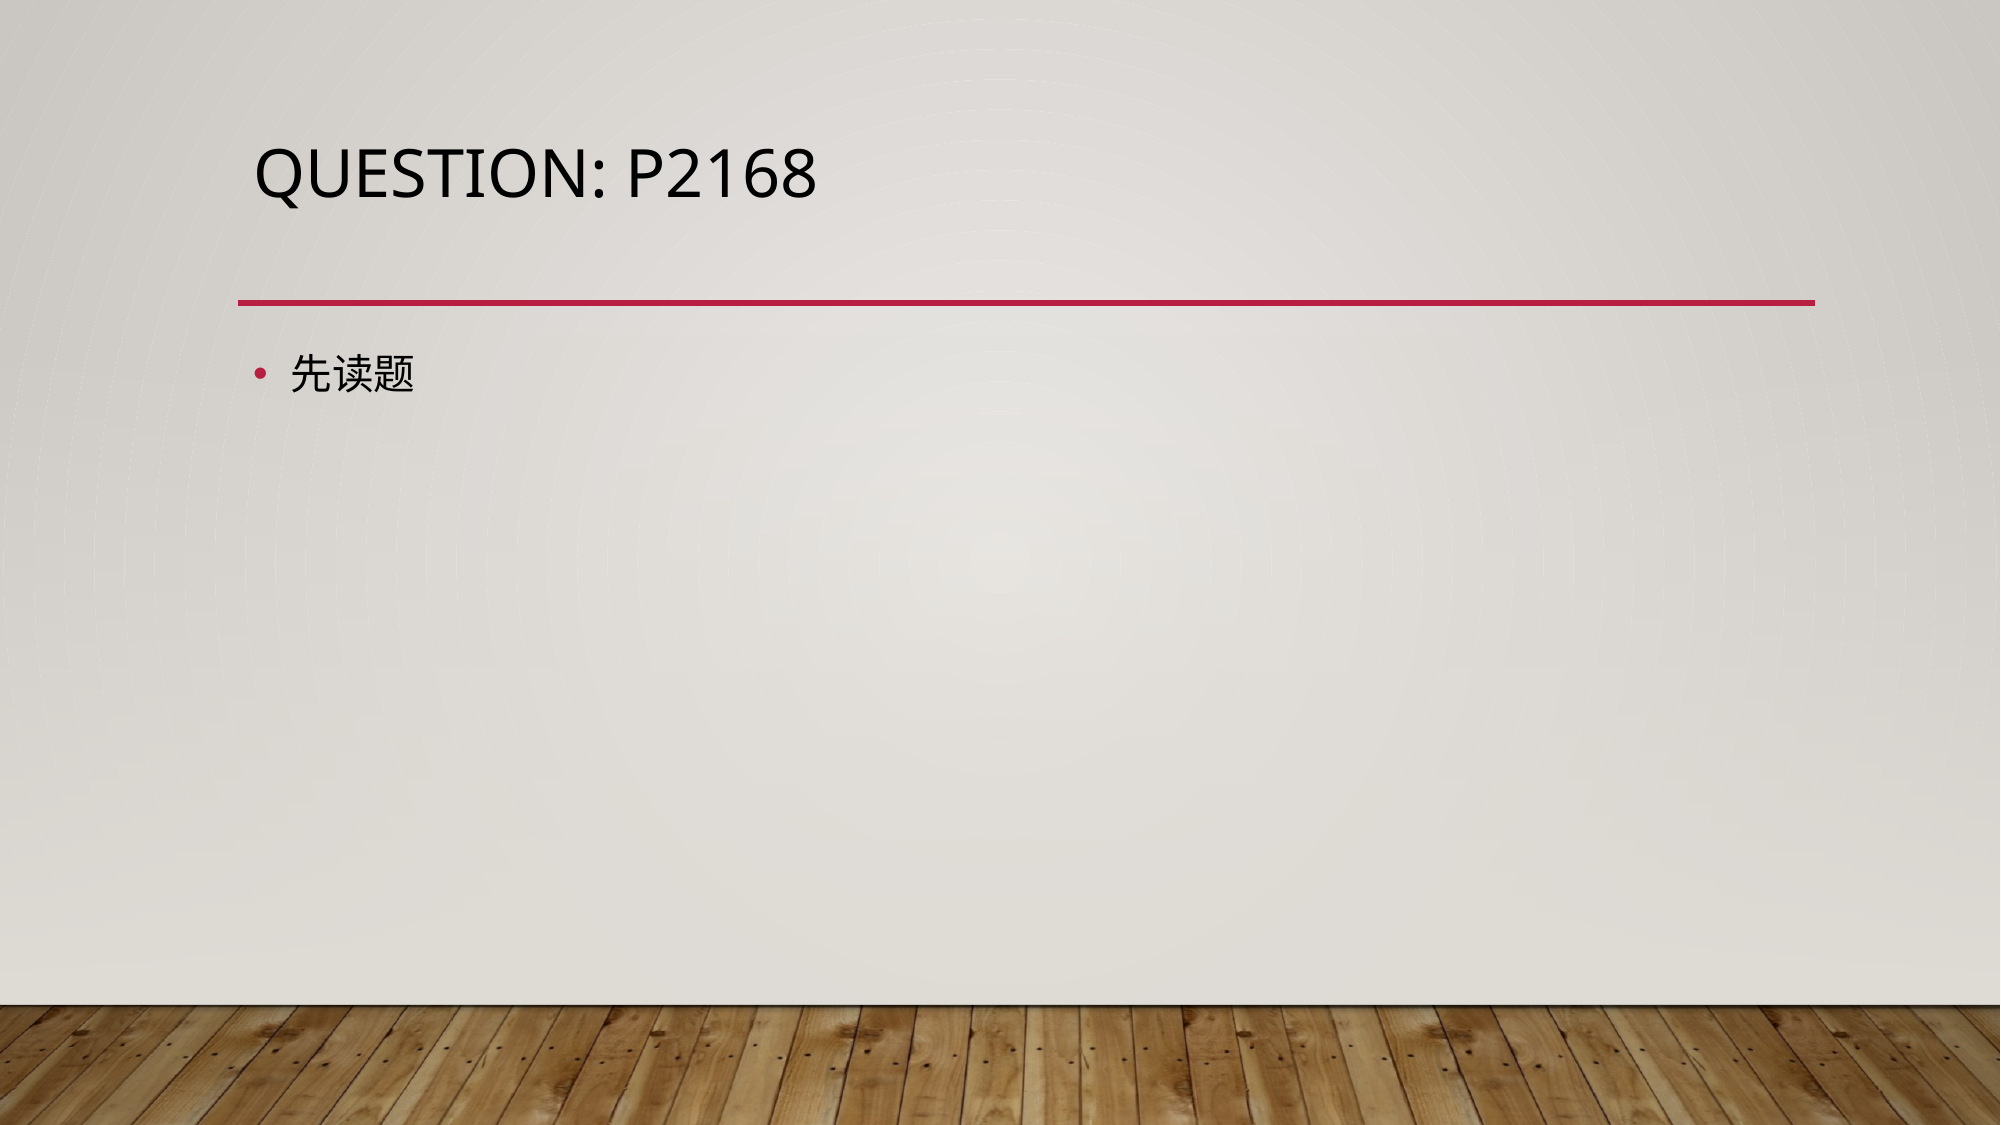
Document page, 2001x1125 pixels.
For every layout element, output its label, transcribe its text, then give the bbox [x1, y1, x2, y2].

title Question: P2168 [238, 131, 1814, 305]
list 先读题 [238, 330, 1814, 897]
picture [0, 1005, 2000, 1125]
